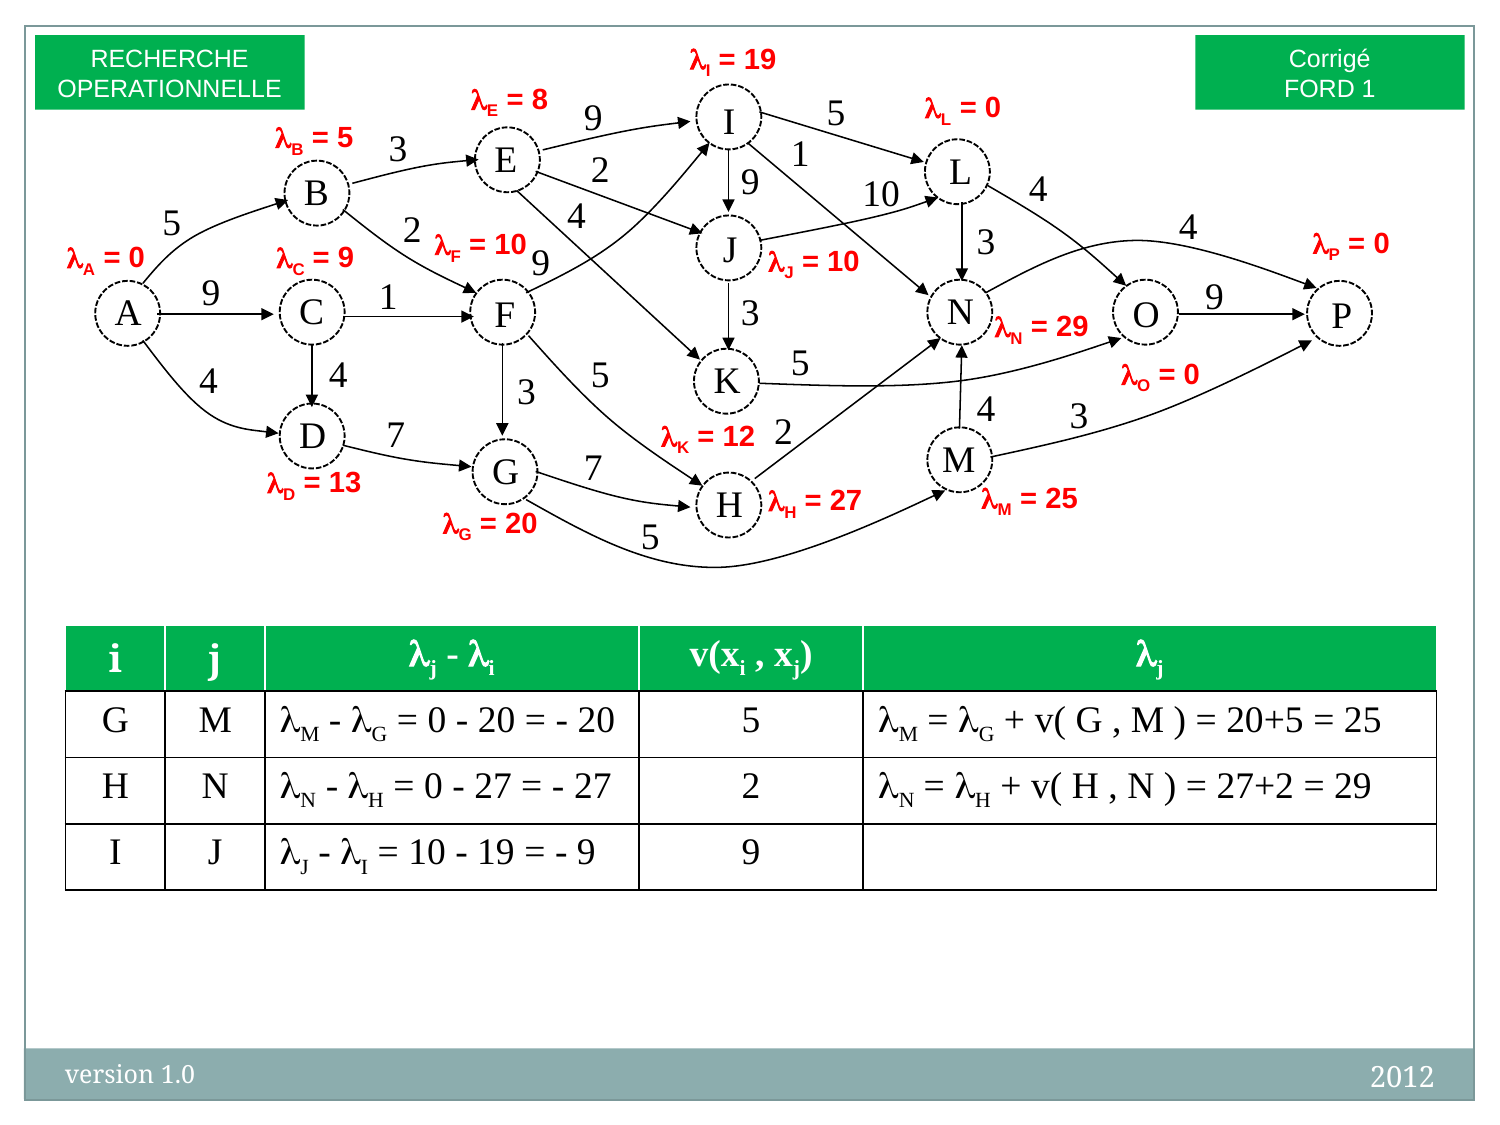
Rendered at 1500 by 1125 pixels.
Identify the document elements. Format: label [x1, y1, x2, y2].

table_cell [66, 825, 164, 889]
table_cell [66, 692, 164, 757]
text_box [35, 35, 305, 110]
text_box [1195, 35, 1465, 110]
table_header [266, 626, 638, 690]
table_cell [640, 825, 862, 889]
text_box [45, 32, 1389, 569]
text_box [902, 81, 1024, 136]
table_cell [640, 692, 862, 757]
table_cell [266, 825, 638, 889]
table_cell [266, 692, 638, 757]
table_header [640, 626, 862, 690]
table_cell [864, 825, 1436, 889]
table_cell [166, 758, 264, 823]
table_cell [640, 758, 862, 823]
table_cell [864, 758, 1436, 823]
footer [50, 1051, 638, 1112]
table_cell [66, 758, 164, 823]
slide_number [950, 1050, 1450, 1111]
table_cell [864, 692, 1436, 757]
table_header [864, 626, 1436, 690]
table_cell [266, 758, 638, 823]
table_cell [166, 825, 264, 889]
table_header [166, 626, 264, 690]
table_cell [166, 692, 264, 757]
table_header [66, 626, 164, 690]
text_box [1290, 217, 1412, 272]
